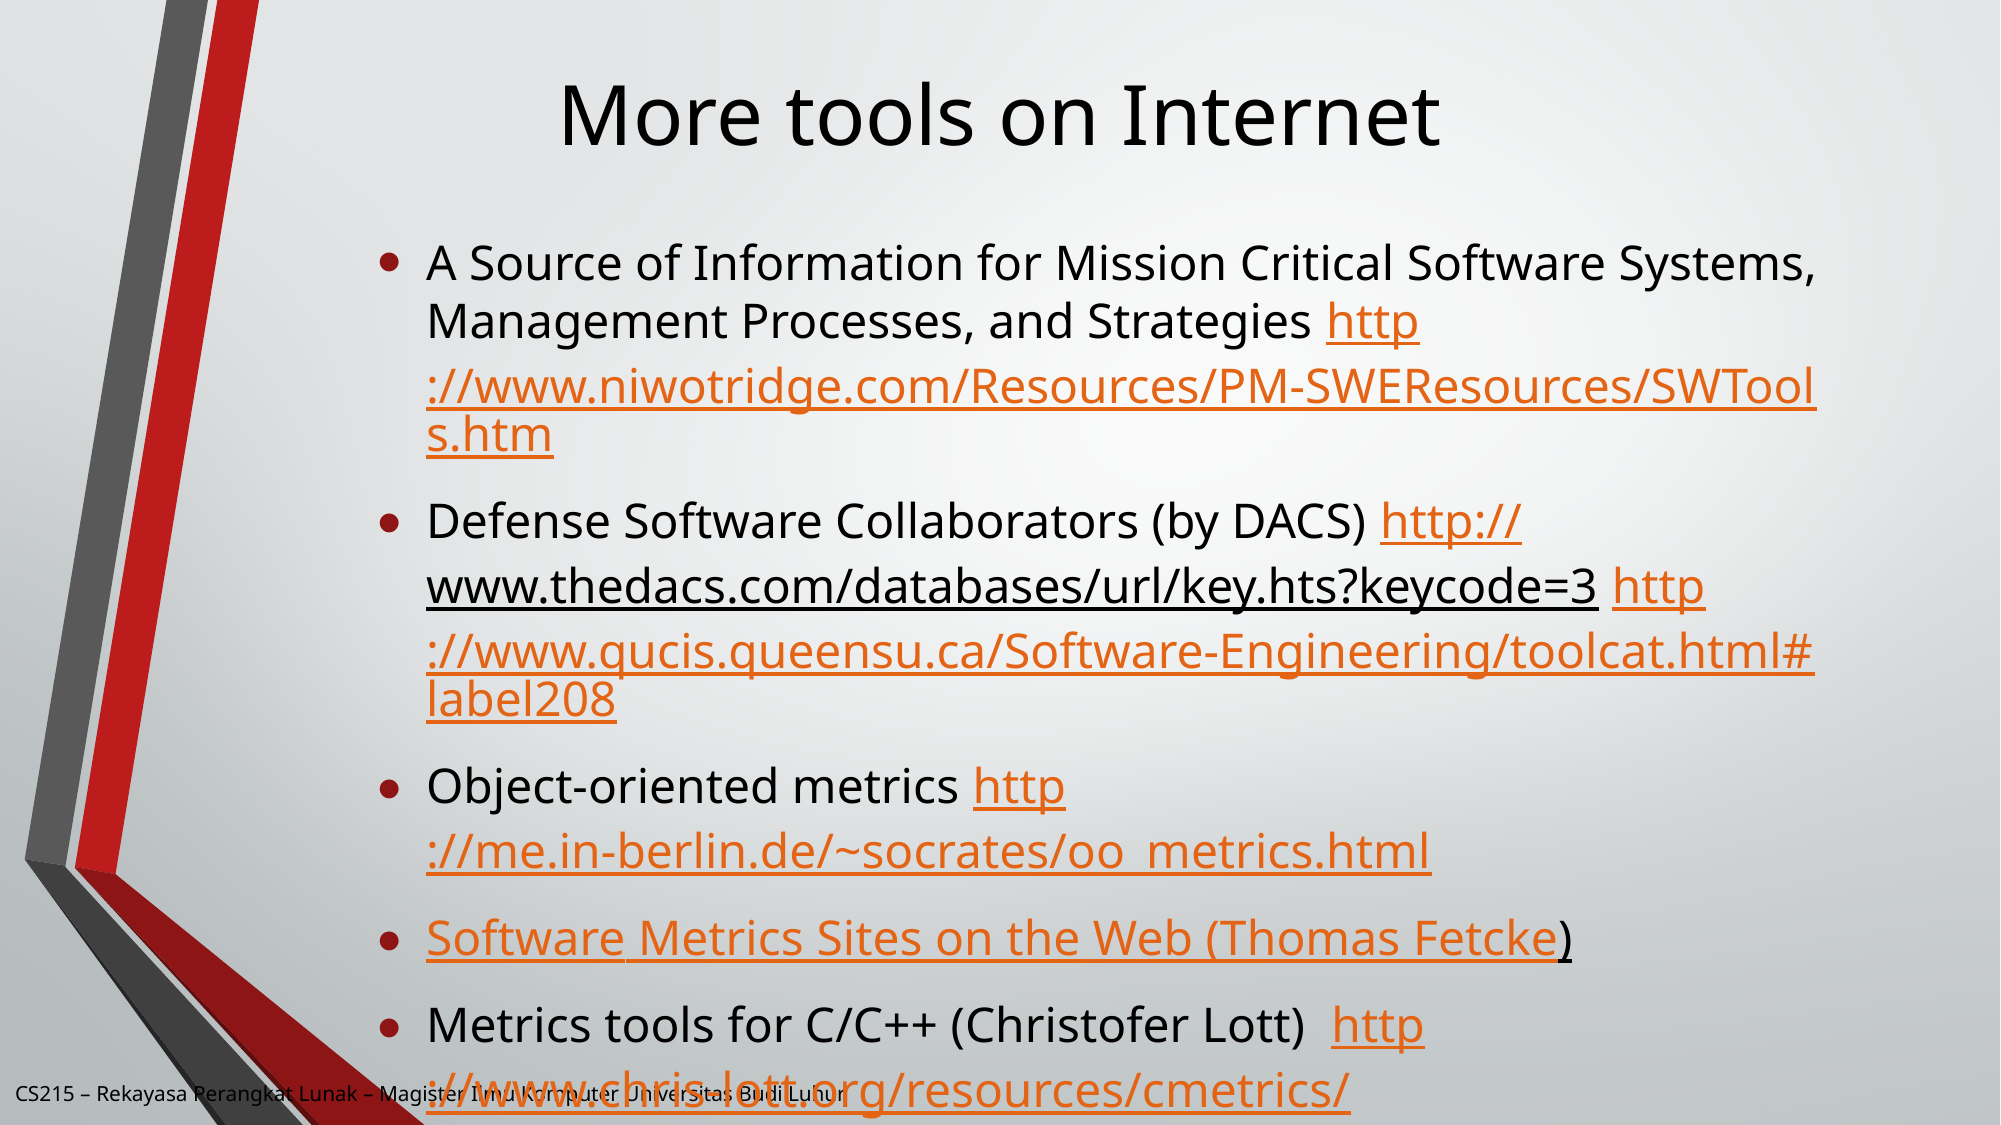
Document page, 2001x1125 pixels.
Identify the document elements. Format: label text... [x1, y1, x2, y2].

footer CS215 – Rekayasa Perangkat Lunak – Magister Ilmu Komputer Universitas Budi Luhur [0, 1064, 1163, 1125]
title More tools on Internet [362, 37, 1638, 188]
list A Source of Information for Mission Critical Software Systems, Management Processes, and Strategies http://www.niwotridge.com/Resources/PM-SWEResources/SWTools.htm Defense Software Collaborators (by DACS) http://www.thedacs.com/databases/url/key.hts?keycode=3 http://www.qucis.queensu.ca/Software-Engineering/toolcat.html#label208 Object-oriented metrics http://me.in-berlin.de/~socrates/oo_metrics.html Software Metrics Sites on the Web (Thomas Fetcke) Metrics tools for C/C++ (Christofer Lott) http://www.chris-lott.org/resources/cmetrics/ [362, 224, 1843, 1038]
